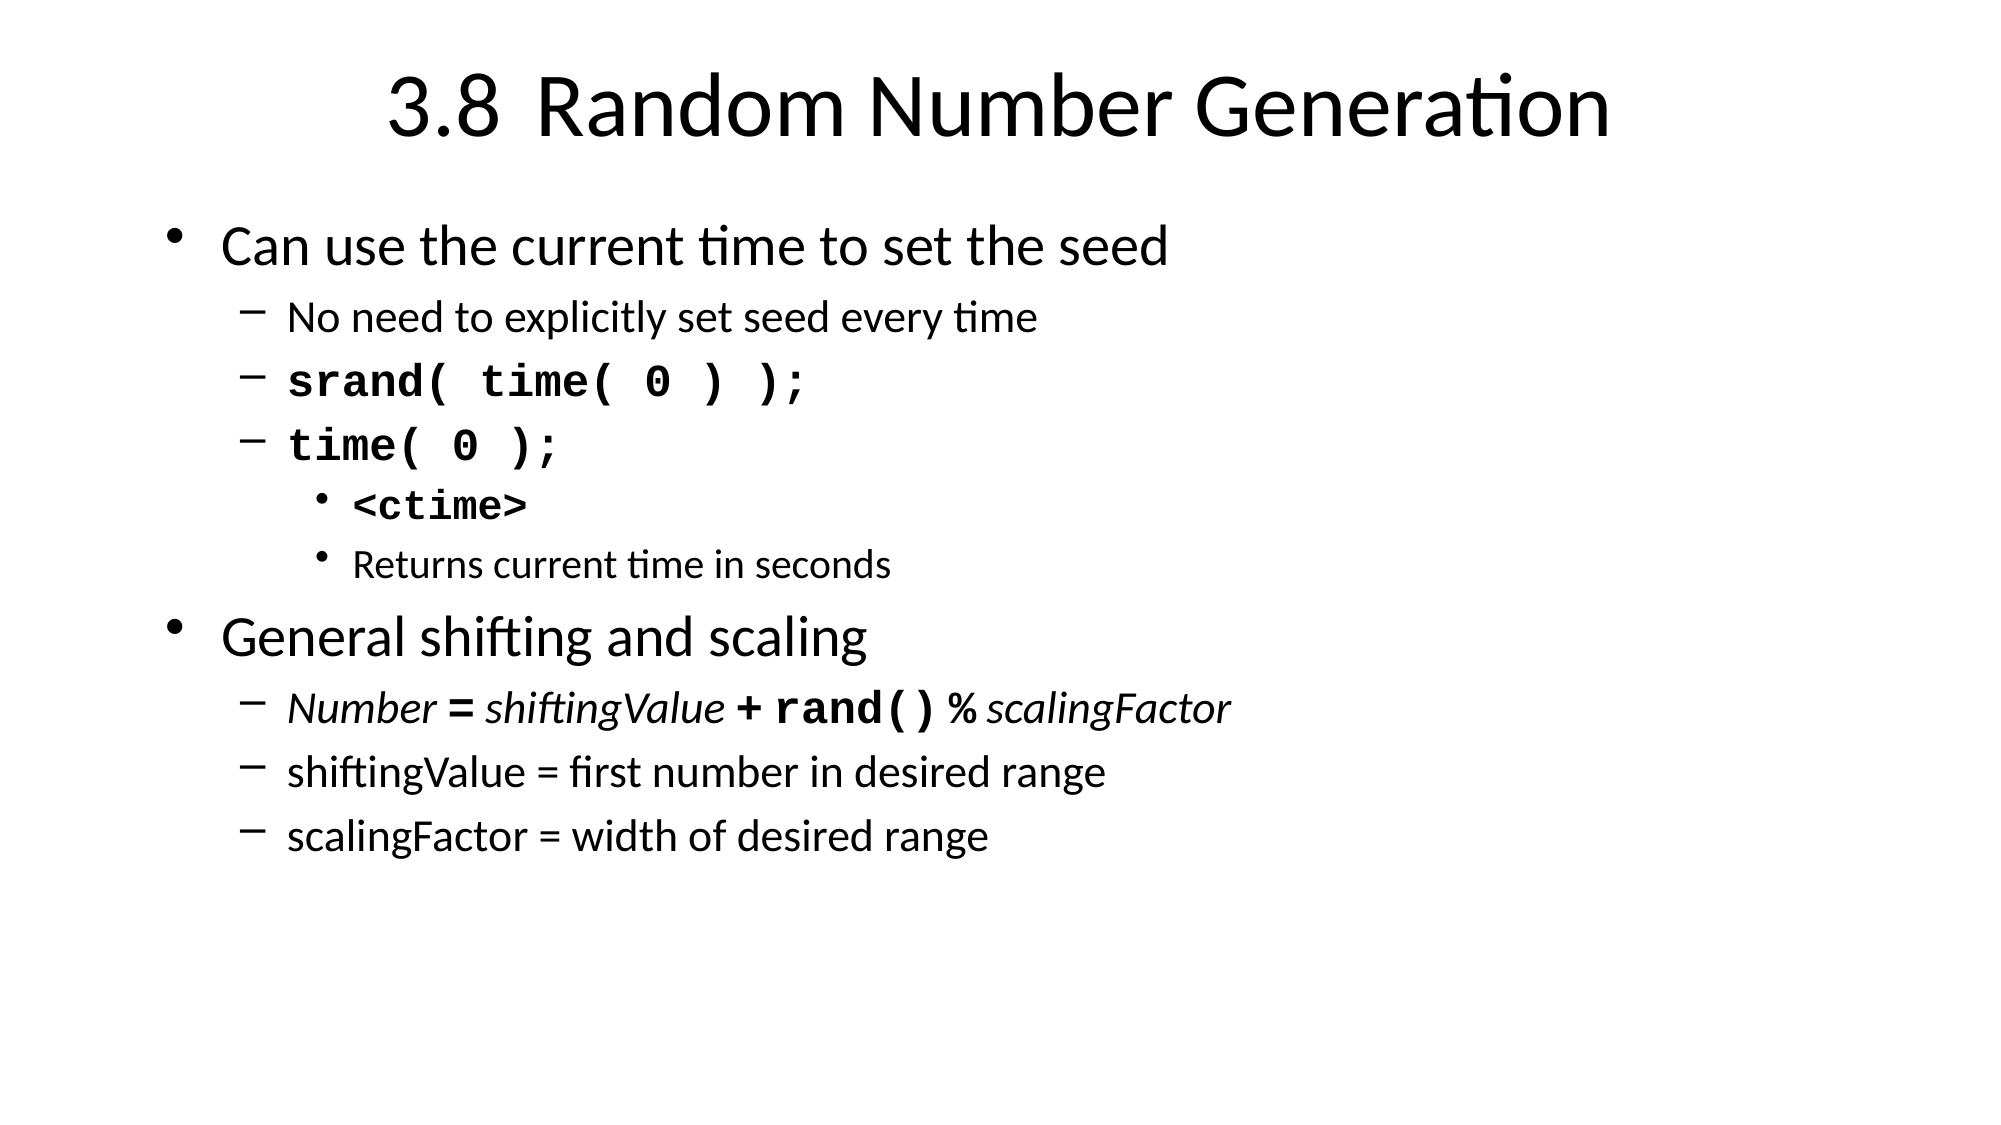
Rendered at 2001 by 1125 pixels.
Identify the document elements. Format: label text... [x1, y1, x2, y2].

list Can use the current time to set the seed No need to explicitly set seed every time srand( time( 0 ) ); time( 0 ); <ctime> Returns current time in seconds General shifting and scaling Number = shiftingValue + rand() % scalingFactor shiftingValue = first number in desired range scalingFactor = width of desired range [150, 200, 1850, 1063]
title 3.8 Random Number Generation [150, 12, 1850, 188]
